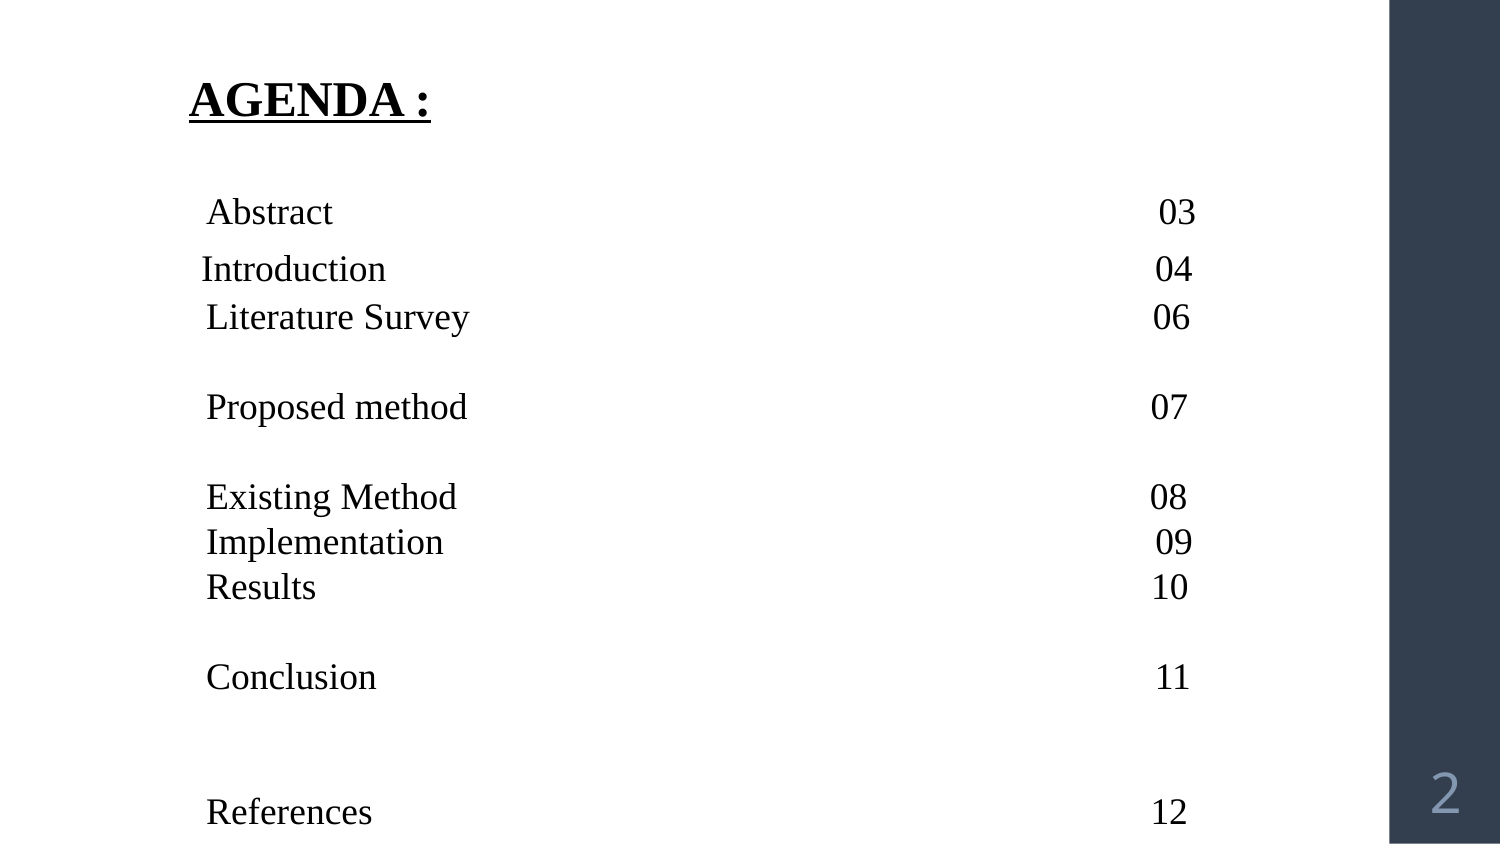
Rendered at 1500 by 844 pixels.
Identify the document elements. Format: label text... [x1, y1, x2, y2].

text_box AGENDA : Abstract 03 Introduction 04 Literature Survey 06 Proposed method 07 Existing Method 08 Implementation 09 Results 10 Conclusion 11 References 12 [48, 59, 1372, 844]
slide_number 2 [1389, 759, 1500, 833]
